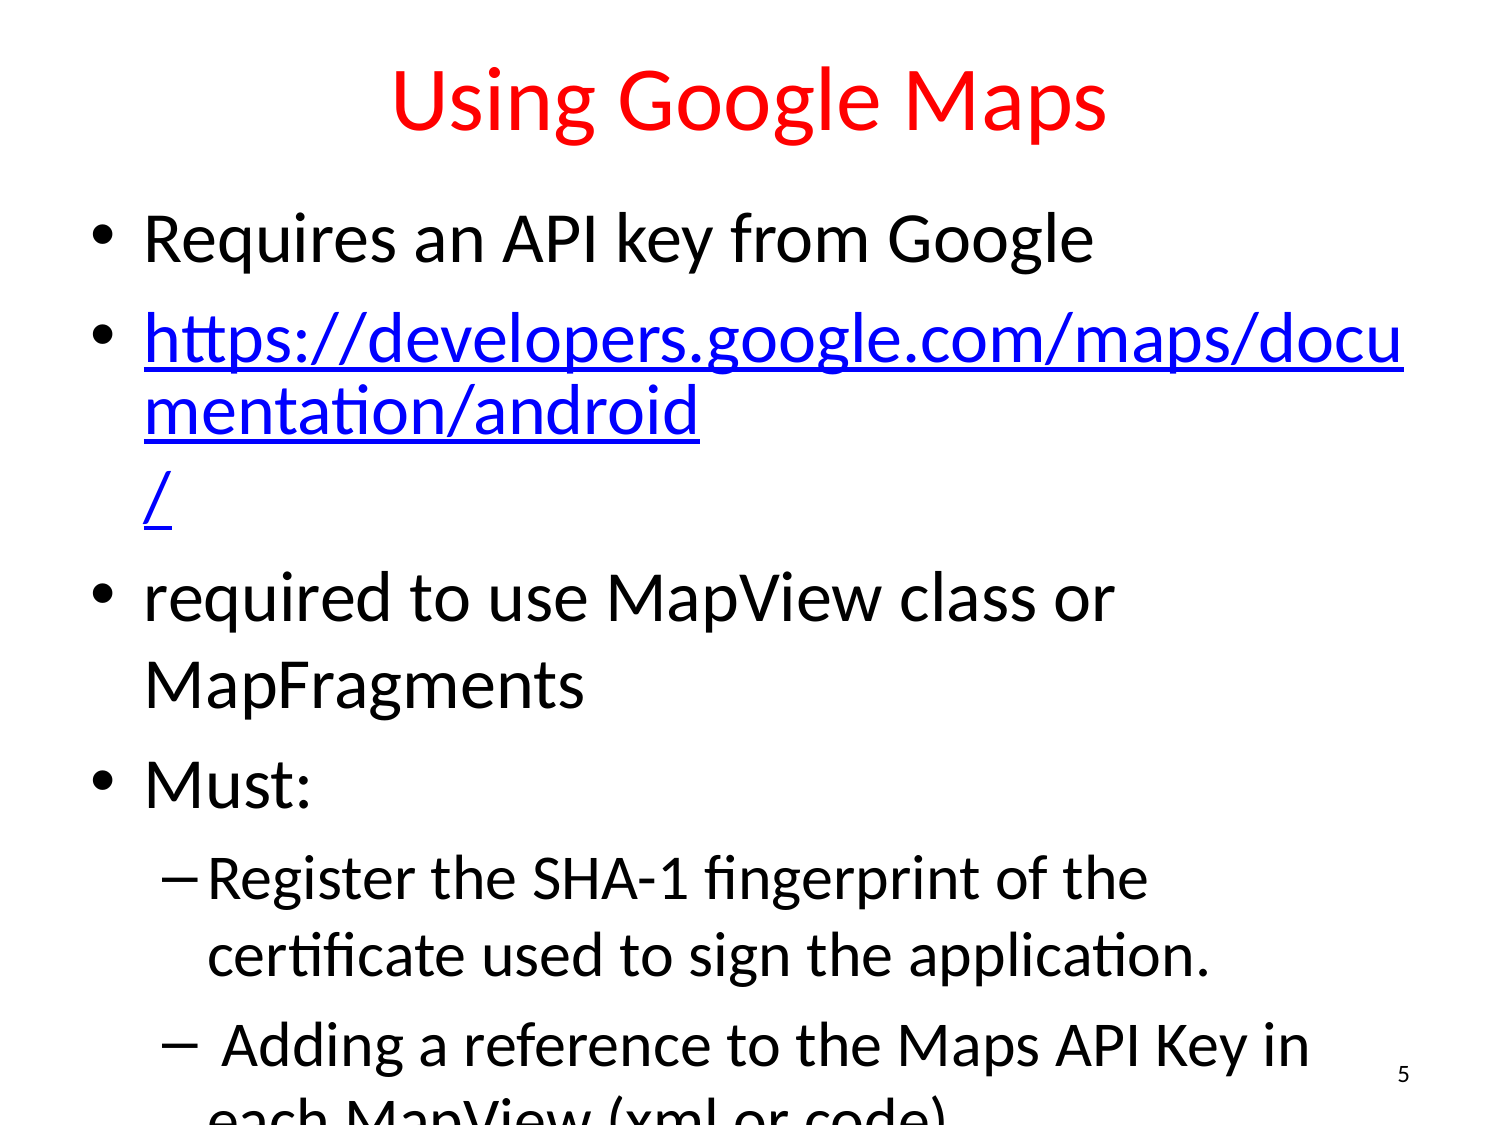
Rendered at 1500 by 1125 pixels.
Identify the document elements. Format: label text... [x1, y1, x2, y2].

slide_number 5 [1074, 1042, 1425, 1103]
title Using Google Maps [75, 0, 1425, 182]
list Requires an API key from Google https://developers.google.com/maps/documentation/android/ required to use MapView class or MapFragments Must: Register the SHA-1 fingerprint of the certificate used to sign the application. Adding a reference to the Maps API Key in each MapView (xml or code) [75, 182, 1425, 1100]
